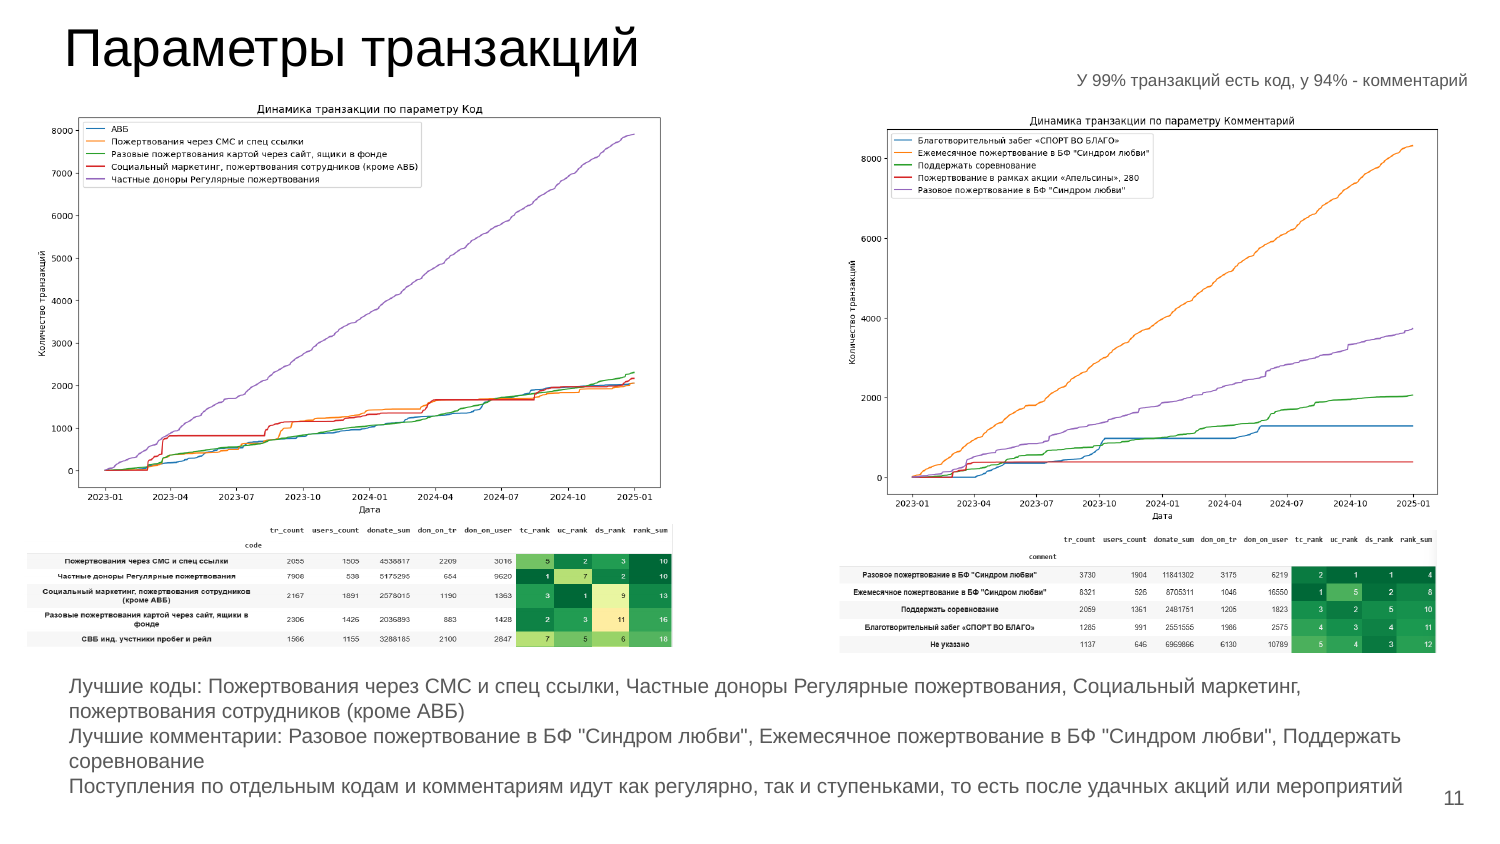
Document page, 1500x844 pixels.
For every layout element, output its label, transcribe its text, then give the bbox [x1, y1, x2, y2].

picture [24, 524, 673, 647]
picture [31, 97, 666, 519]
picture [843, 110, 1443, 525]
list У 99% транзакций есть код, у 94% - комментарий [1061, 55, 1492, 111]
title Параметры транзакций [49, 0, 1447, 93]
picture [837, 529, 1437, 653]
text_box Лучшие коды: Пожертвования через СМС и спец ссылки, Частные доноры Регулярные пожертвования, Социальный маркетинг, пожертвования сотрудников (кроме АВБ) Лучшие комментарии: Разовое пожертвование в БФ "Синдром любви", Ежемесячное пожертвование в БФ "Синдром любви", Поддержать соревнование Поступления по отдельным кодам и комментариям идут как регулярно, так и ступеньками, то есть после удачных акций или мероприятий [53, 658, 1443, 824]
slide_number ‹#› [1389, 764, 1480, 830]
